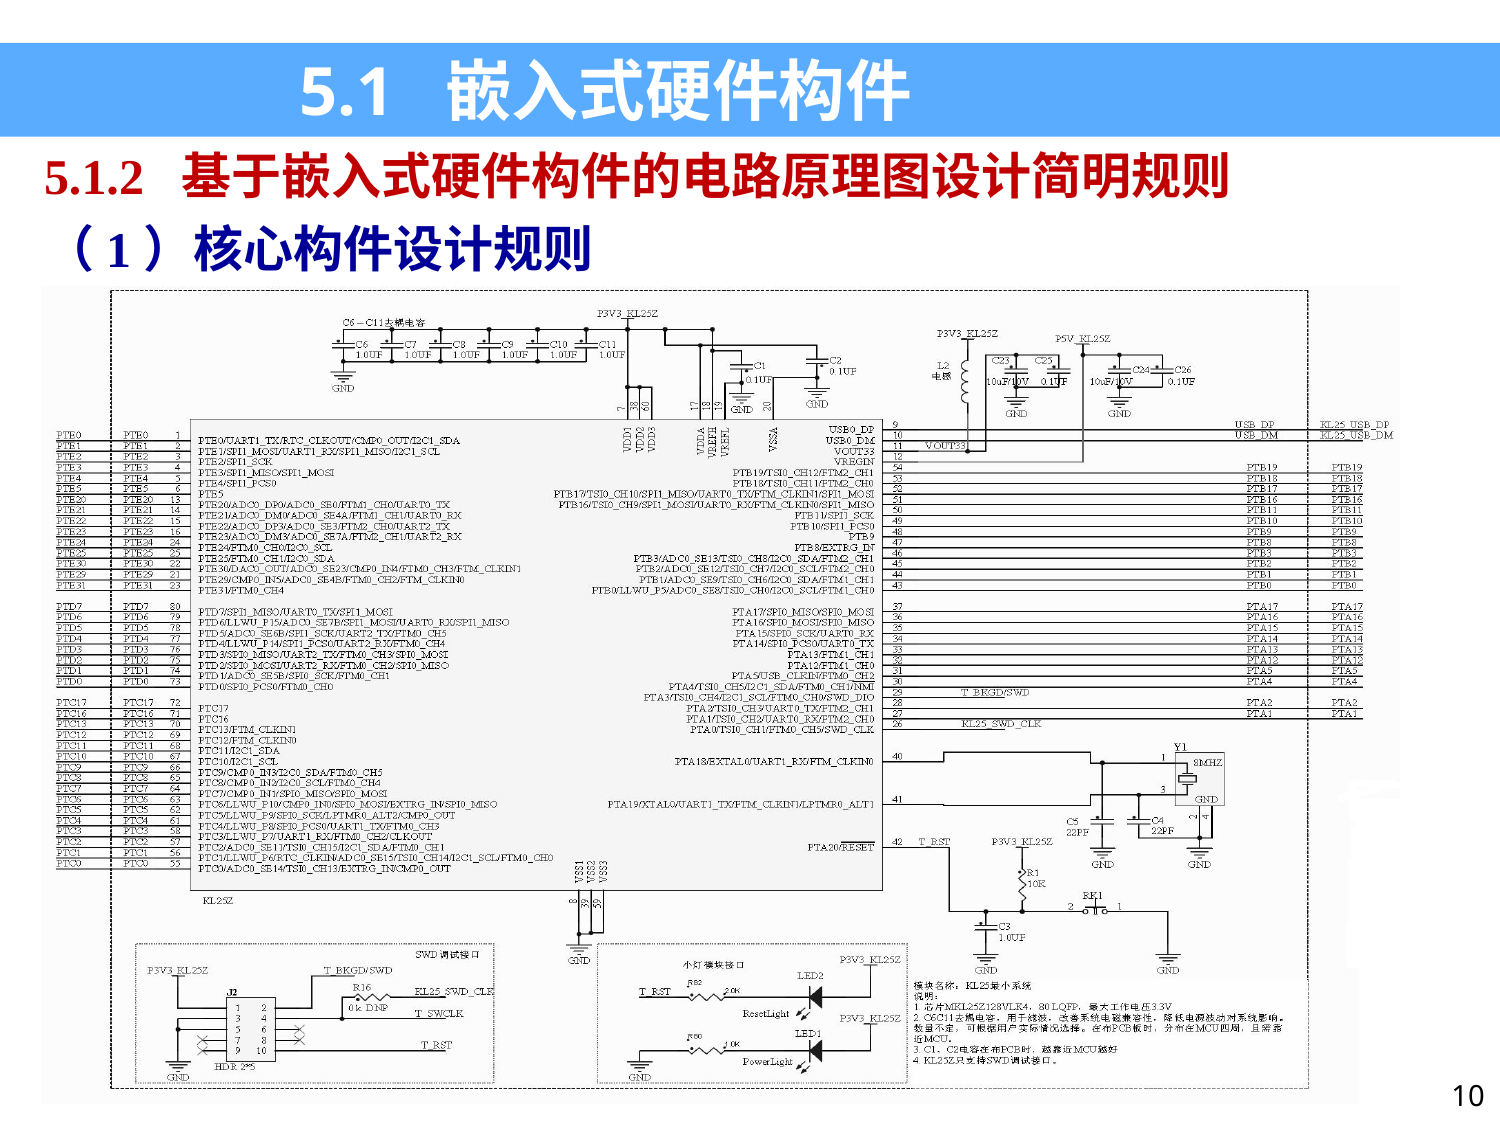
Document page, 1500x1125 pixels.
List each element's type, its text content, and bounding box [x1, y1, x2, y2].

slide_number 10 [1149, 1049, 1500, 1125]
picture [40, 285, 1400, 1105]
text_box 5.1.2 基于嵌入式硬件构件的电路原理图设计简明规则 （1）核心构件设计规则 [29, 137, 1442, 285]
text_box 5.1 嵌入式硬件构件 [284, 41, 928, 136]
